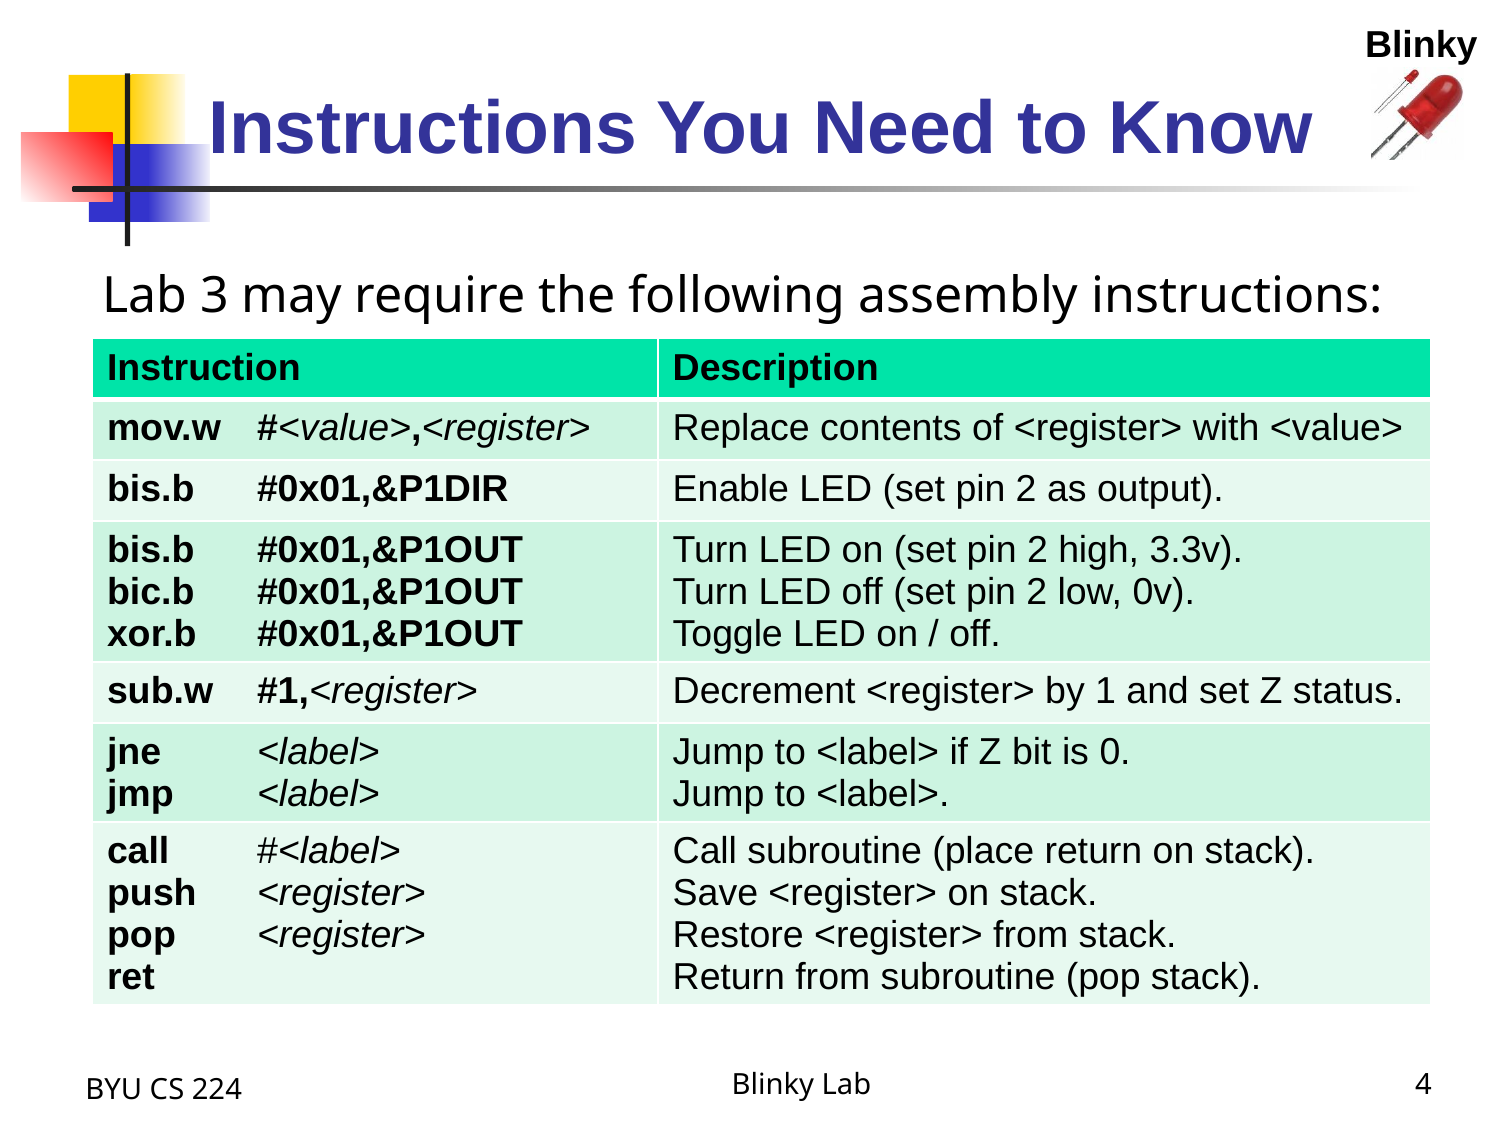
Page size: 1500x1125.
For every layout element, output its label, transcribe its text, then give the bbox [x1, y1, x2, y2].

table_cell jne <label> jmp <label> [93, 724, 657, 821]
table_cell Call subroutine (place return on stack). Save <register> on stack. Restore <register> from stack. Return from subroutine (pop stack). [659, 823, 1430, 1004]
table_cell mov.w #<value>,<register> [93, 402, 657, 459]
title Instructions You Need to Know [193, 34, 1472, 177]
text_box Lab 3 may require the following assembly instructions: [87, 254, 1411, 330]
table_cell Replace contents of <register> with <value> [659, 402, 1430, 459]
table_cell Jump to <label> if Z bit is 0. Jump to <label>. [659, 724, 1430, 821]
table_cell call #<label> push <register> pop <register> ret [93, 823, 657, 1004]
footer Blinky Lab [416, 1037, 1134, 1113]
table_header Description [659, 339, 1430, 397]
text_box Blinky [888, 12, 1493, 73]
picture [1371, 67, 1464, 160]
table_cell Decrement <register> by 1 and set Z status. [659, 663, 1430, 722]
table_cell Enable LED (set pin 2 as output). [659, 461, 1430, 520]
slide_number 4 [1134, 1037, 1447, 1113]
table_header Instruction [93, 339, 657, 397]
table_cell Turn LED on (set pin 2 high, 3.3v). Turn LED off (set pin 2 low, 0v). Toggle LED on / off. [659, 522, 1430, 661]
table_cell bis.b #0x01,&P1DIR [93, 461, 657, 520]
table_cell sub.w #1,<register> [93, 663, 657, 722]
slide_number BYU CS 224 [70, 1037, 383, 1113]
table_cell bis.b #0x01,&P1OUT bic.b #0x01,&P1OUT xor.b #0x01,&P1OUT [93, 522, 657, 661]
